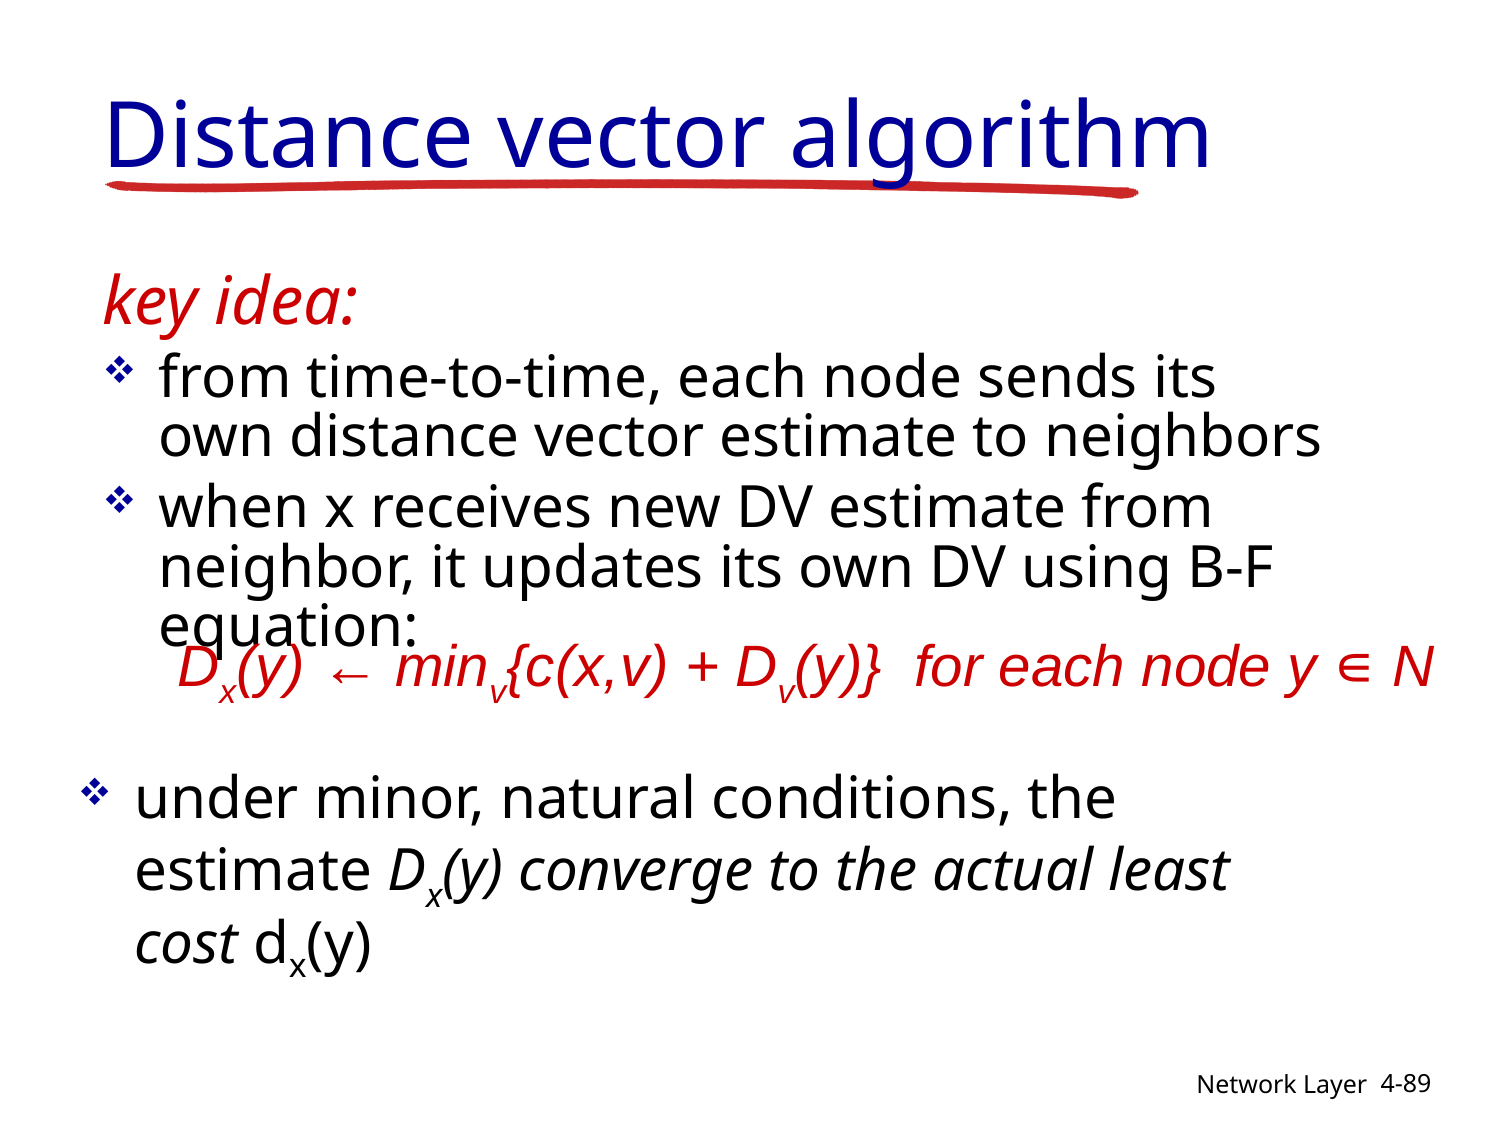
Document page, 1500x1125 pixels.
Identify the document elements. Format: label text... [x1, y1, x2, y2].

footer Network Layer [907, 1060, 1383, 1109]
picture [100, 174, 1151, 204]
list key idea: from time-to-time, each node sends its own distance vector estimate to neighbors when x receives new DV estimate from neighbor, it updates its own DV using B-F equation: [87, 262, 1363, 659]
text_box Dx(y) ← minv{c(x,v) + Dv(y)} for each node y ∊ N [162, 620, 1449, 718]
text_box under minor, natural conditions, the estimate Dx(y) converge to the actual least cost dx(y) [63, 761, 1339, 1008]
title Distance vector algorithm [87, 37, 1363, 225]
slide_number 4-89 [1365, 1059, 1477, 1106]
